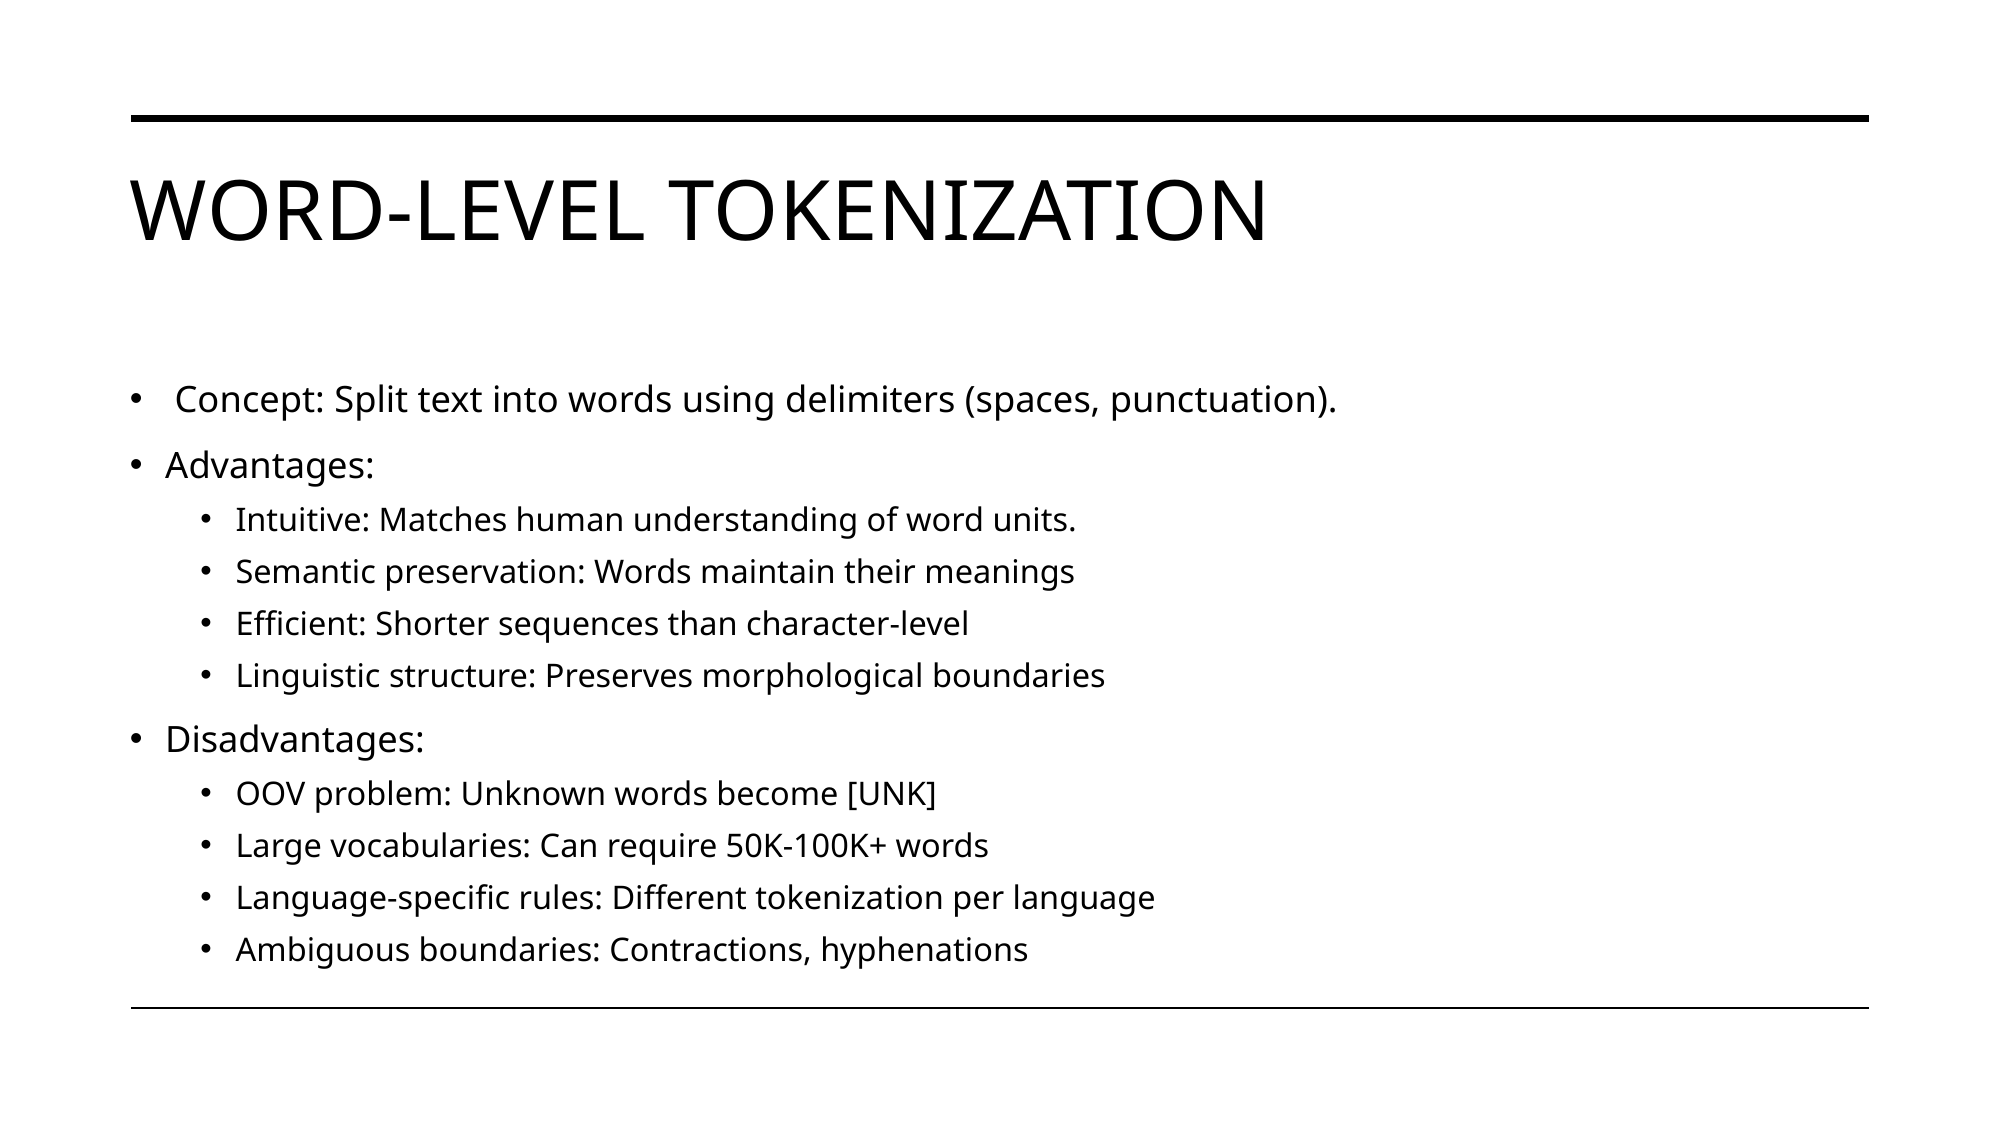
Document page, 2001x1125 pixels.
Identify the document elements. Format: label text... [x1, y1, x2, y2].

list Concept: Split text into words using delimiters (spaces, punctuation). Advantages: Intuitive: Matches human understanding of word units. Semantic preservation: Words maintain their meanings Efficient: Shorter sequences than character-level Linguistic structure: Preserves morphological boundaries Disadvantages: OOV problem: Unknown words become [UNK] Large vocabularies: Can require 50K-100K+ words Language-specific rules: Different tokenization per language Ambiguous boundaries: Contractions, hyphenations [114, 364, 1869, 978]
title Word-level tokenization [114, 149, 1869, 364]
